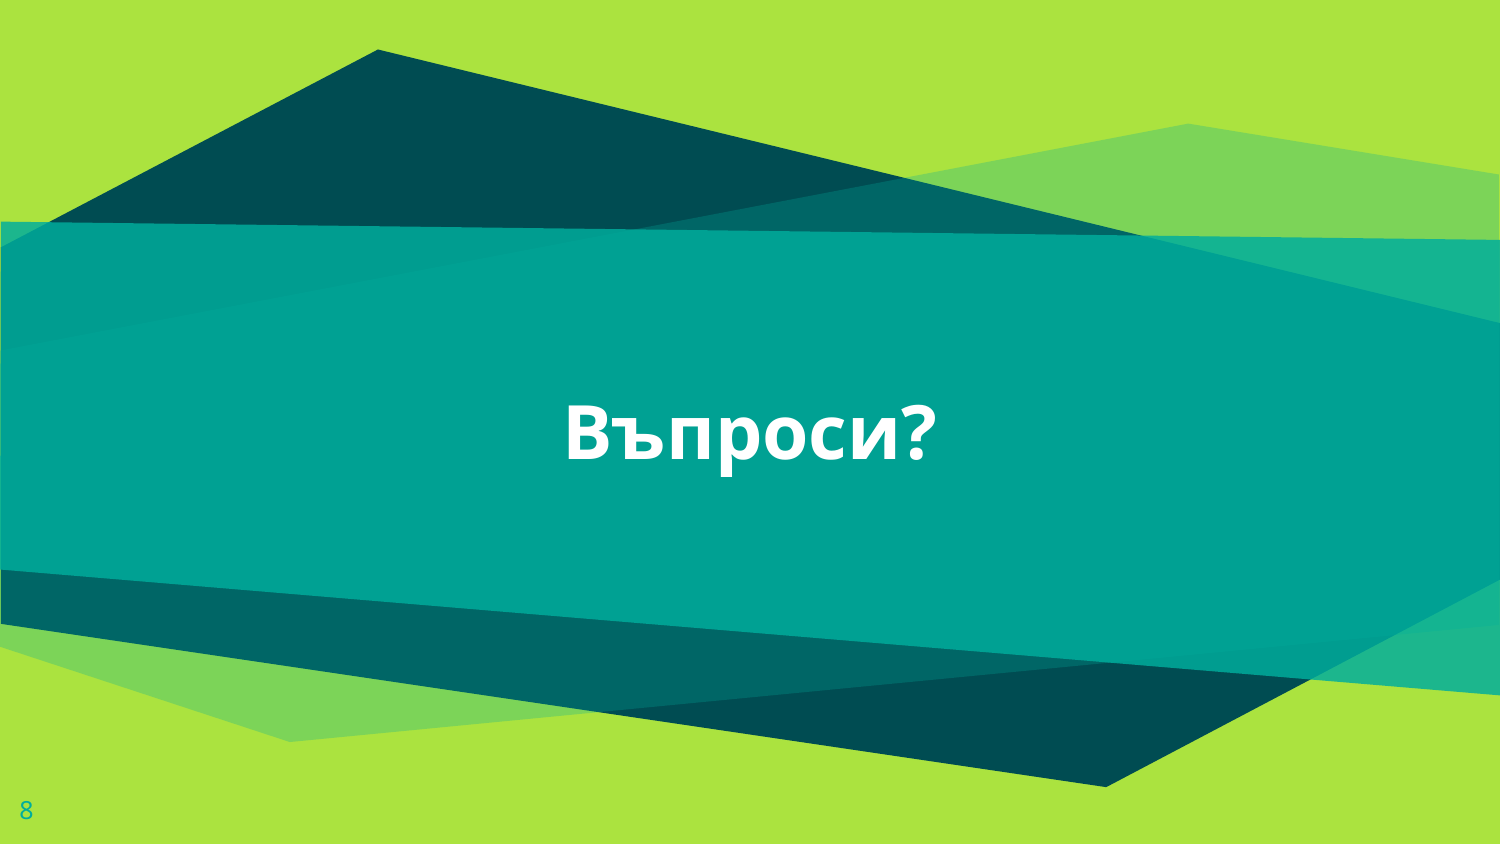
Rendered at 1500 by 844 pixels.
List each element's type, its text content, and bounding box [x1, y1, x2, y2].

slide_number ‹#› [4, 779, 95, 844]
title Въпроси? [297, 299, 1203, 491]
